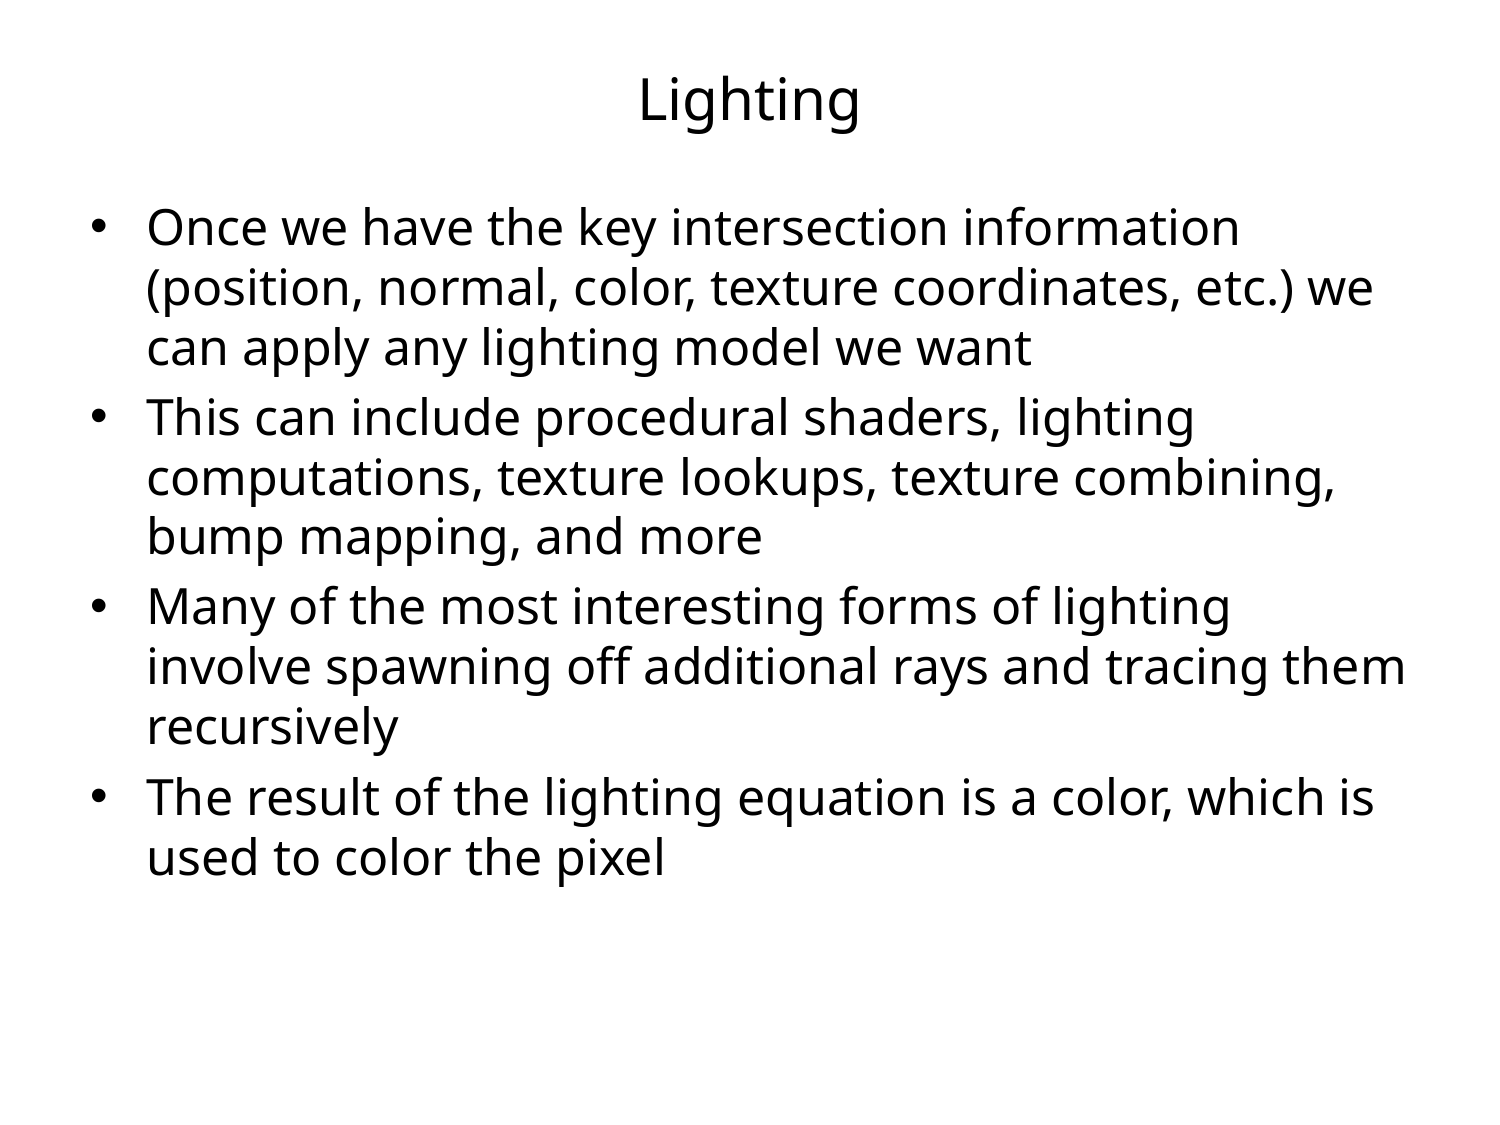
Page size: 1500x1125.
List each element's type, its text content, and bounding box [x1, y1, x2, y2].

title Lighting [75, 45, 1425, 150]
list Once we have the key intersection information (position, normal, color, texture coordinates, etc.) we can apply any lighting model we want This can include procedural shaders, lighting computations, texture lookups, texture combining, bump mapping, and more Many of the most interesting forms of lighting involve spawning off additional rays and tracing them recursively The result of the lighting equation is a color, which is used to color the pixel [75, 187, 1425, 1005]
